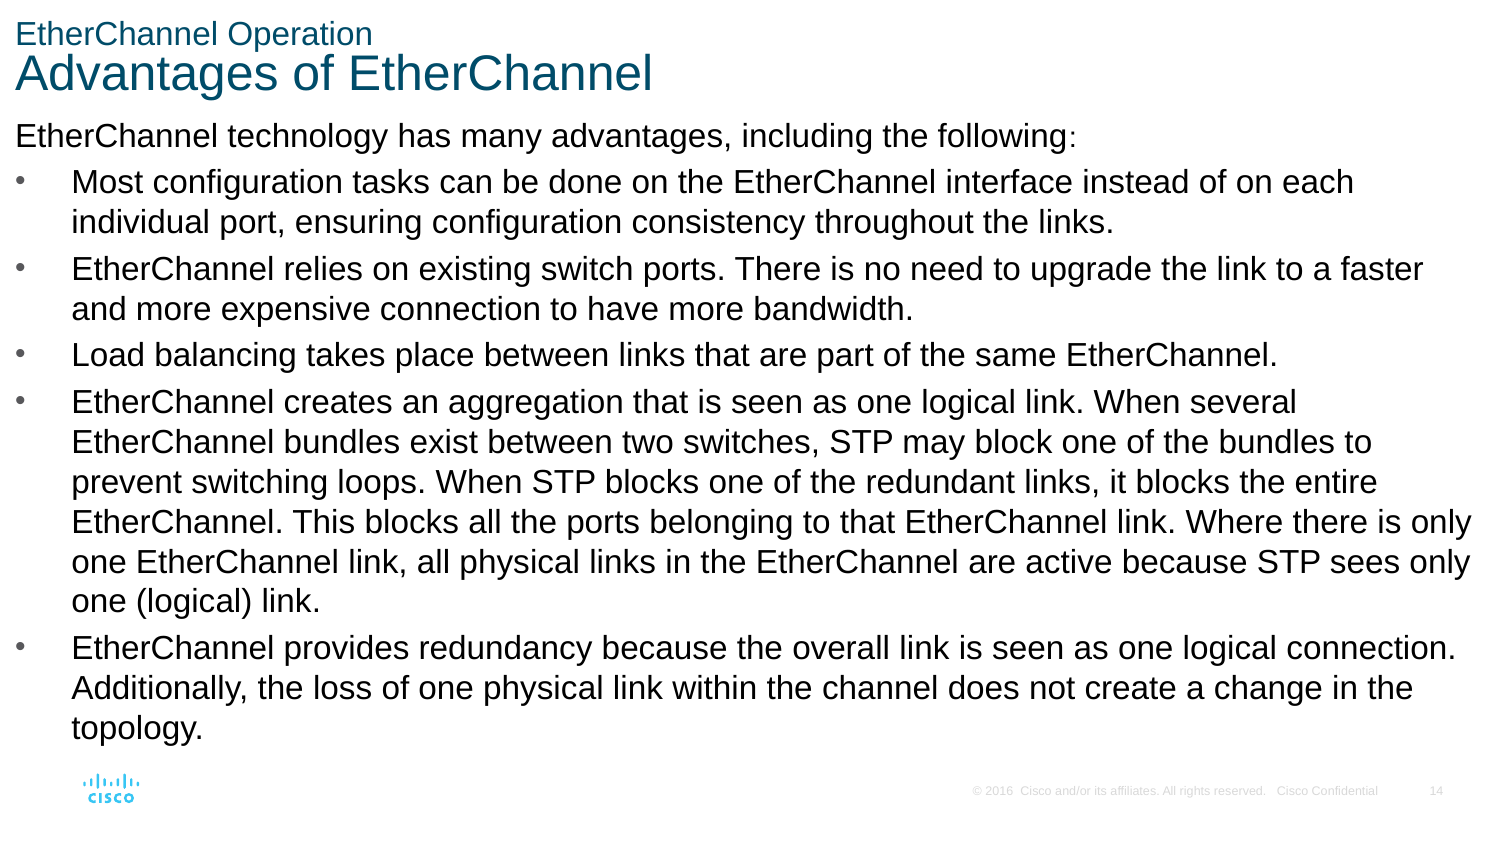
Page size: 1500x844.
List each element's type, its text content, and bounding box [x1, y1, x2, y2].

list EtherChannel technology has many advantages, including the following: Most configuration tasks can be done on the EtherChannel interface instead of on each individual port, ensuring configuration consistency throughout the links. EtherChannel relies on existing switch ports. There is no need to upgrade the link to a faster and more expensive connection to have more bandwidth. Load balancing takes place between links that are part of the same EtherChannel. EtherChannel creates an aggregation that is seen as one logical link. When several EtherChannel bundles exist between two switches, STP may block one of the bundles to prevent switching loops. When STP blocks one of the redundant links, it blocks the entire EtherChannel. This blocks all the ports belonging to that EtherChannel link. Where there is only one EtherChannel link, all physical links in the EtherChannel are active because STP sees only one (logical) link. EtherChannel provides redundancy because the overall link is seen as one logical connection. Additionally, the loss of one physical link within the channel does not create a change in the topology. [0, 106, 1500, 726]
title EtherChannel Operation Advantages of EtherChannel [0, 0, 1369, 106]
